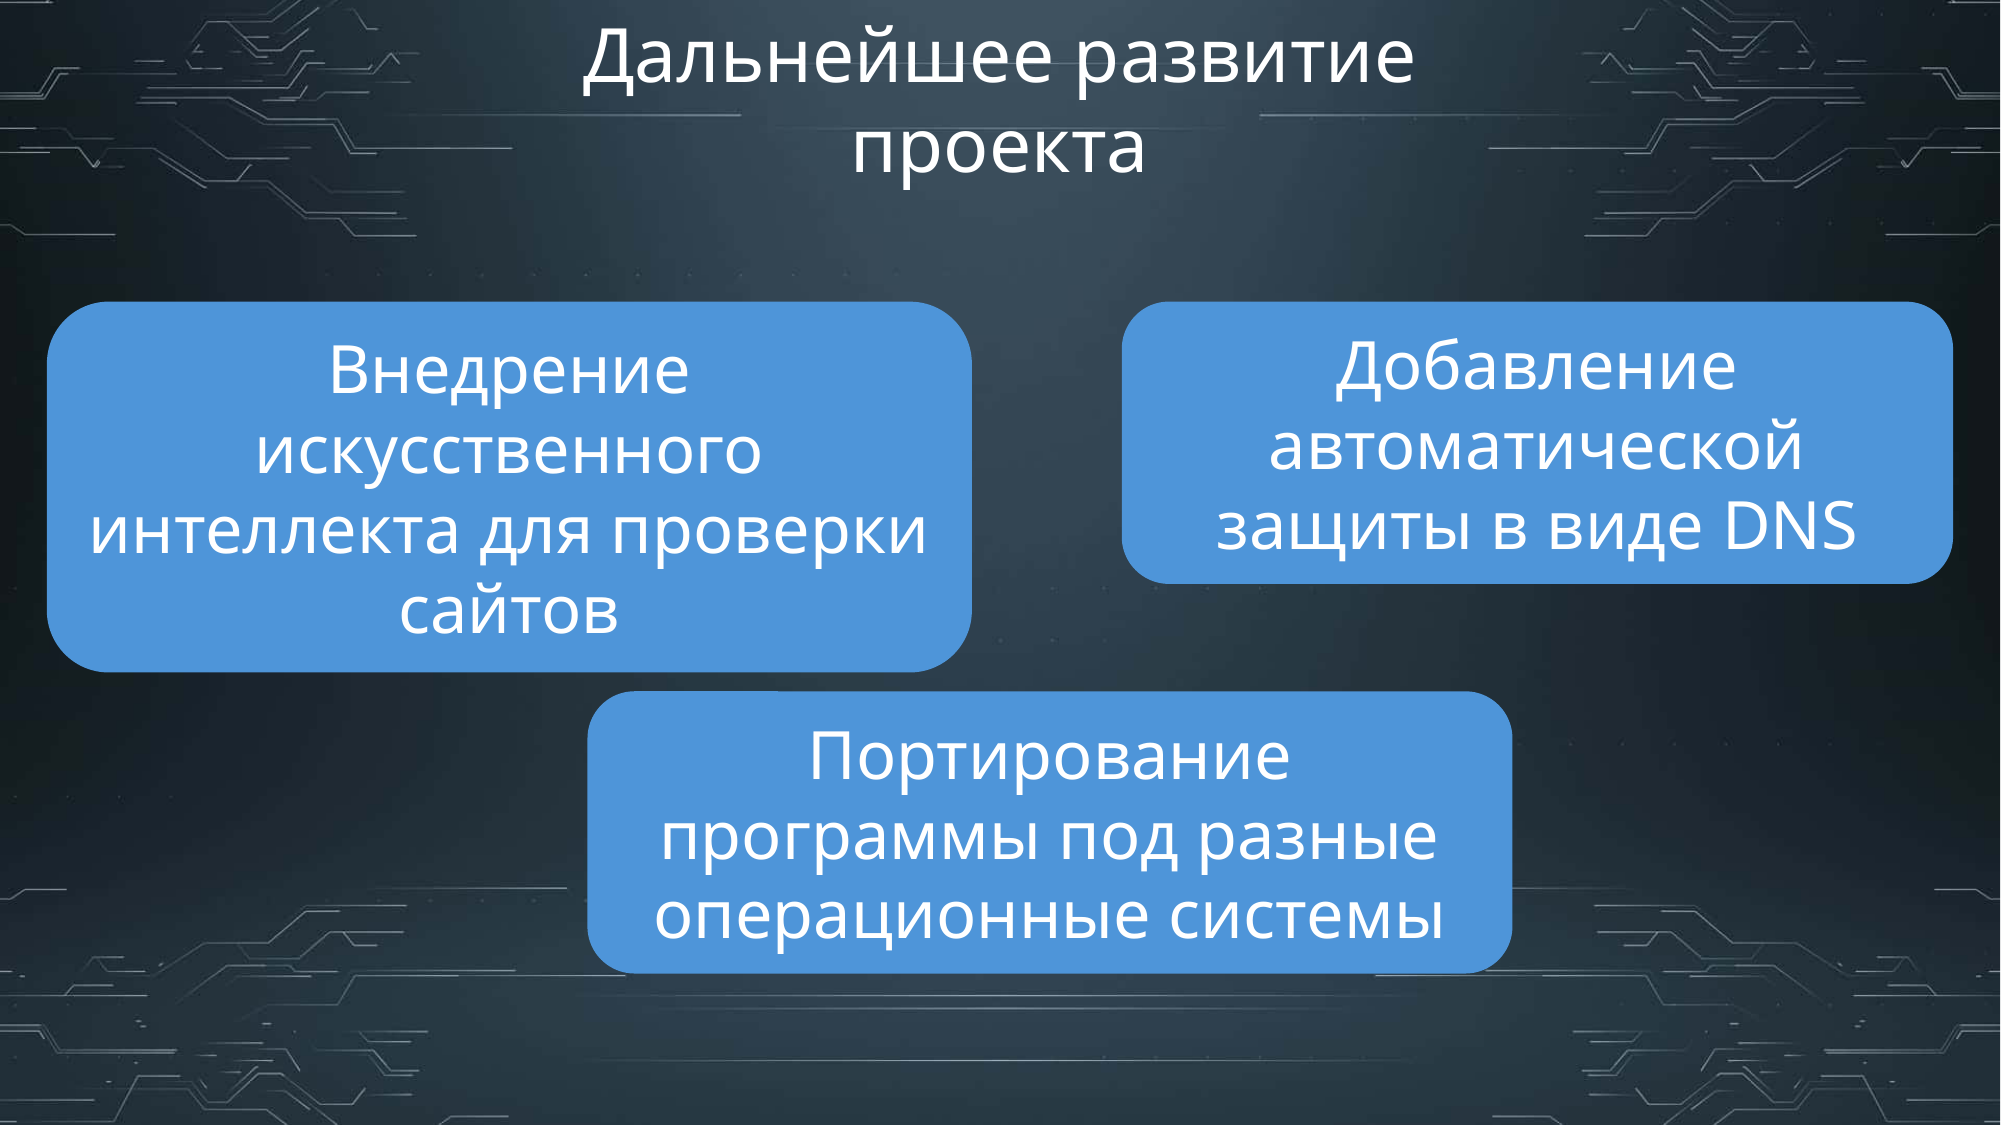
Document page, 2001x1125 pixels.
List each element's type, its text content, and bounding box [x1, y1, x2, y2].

text_box Портирование программы под разные операционные системы [587, 691, 1513, 974]
text_box Добавление автоматической защиты в виде DNS [1121, 301, 1954, 584]
picture [0, 0, 2001, 1125]
text_box Внедрение искусственного интеллекта для проверки сайтов [46, 301, 972, 673]
text_box Дальнейшее развитие проекта [521, 0, 1478, 195]
